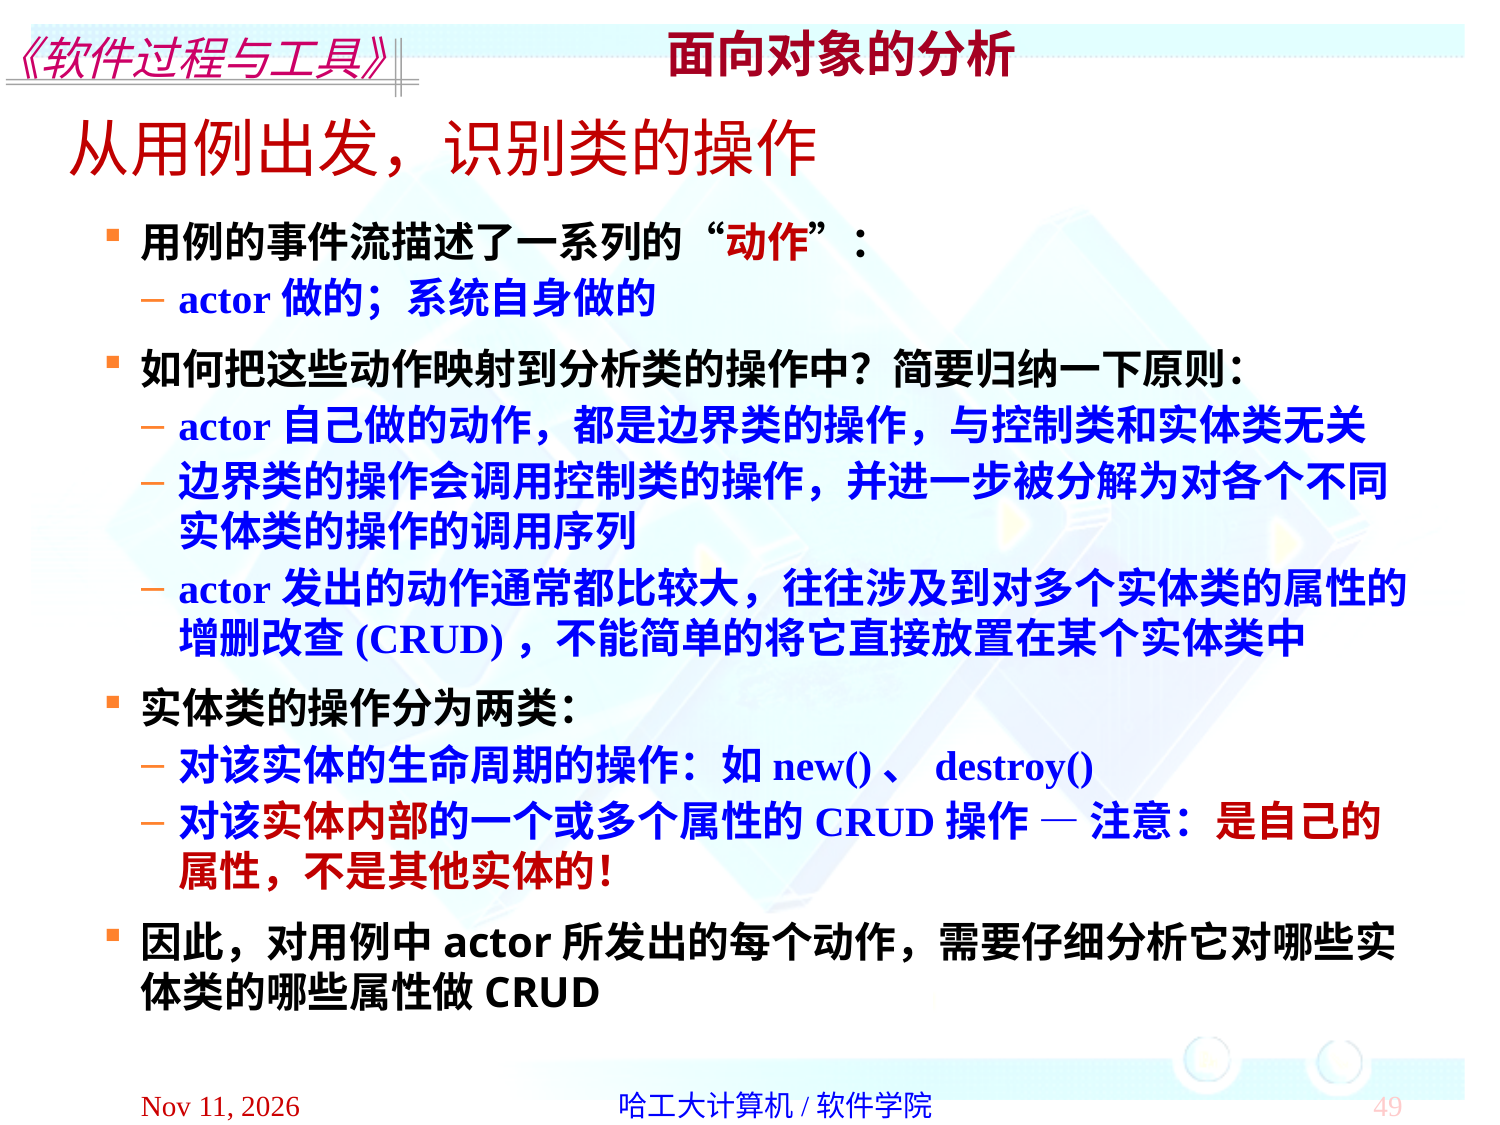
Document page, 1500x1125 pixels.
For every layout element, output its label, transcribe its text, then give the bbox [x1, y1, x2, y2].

text_box 面向对象的分析 [389, 15, 1294, 90]
text_box 从用例出发，识别类的操作 [53, 101, 1447, 209]
text_box 用例的事件流描述了一系列的“动作”： actor做的；系统自身做的 如何把这些动作映射到分析类的操作中？简要归纳一下原则： actor自己做的动作，都是边界类的操作，与控制类和实体类无关 边界类的操作会调用控制类的操作，并进一步被分解为对各个不同实体类的操作的调用序列 actor发出的动作通常都比较大，往往涉及到对多个实体类的属性的增删改查(CRUD)，不能简单的将它直接放置在某个实体类中 实体类的操作分为两类： 对该实体的生命周期的操作：如new()、destroy() 对该实体内部的一个或多个属性的CRUD操作 — 注意：是自己的属性，不是其他实体的！ 因此，对用例中actor所发出的每个动作，需要仔细分析它对哪些实体类的哪些属性做CRUD [88, 208, 1436, 1047]
